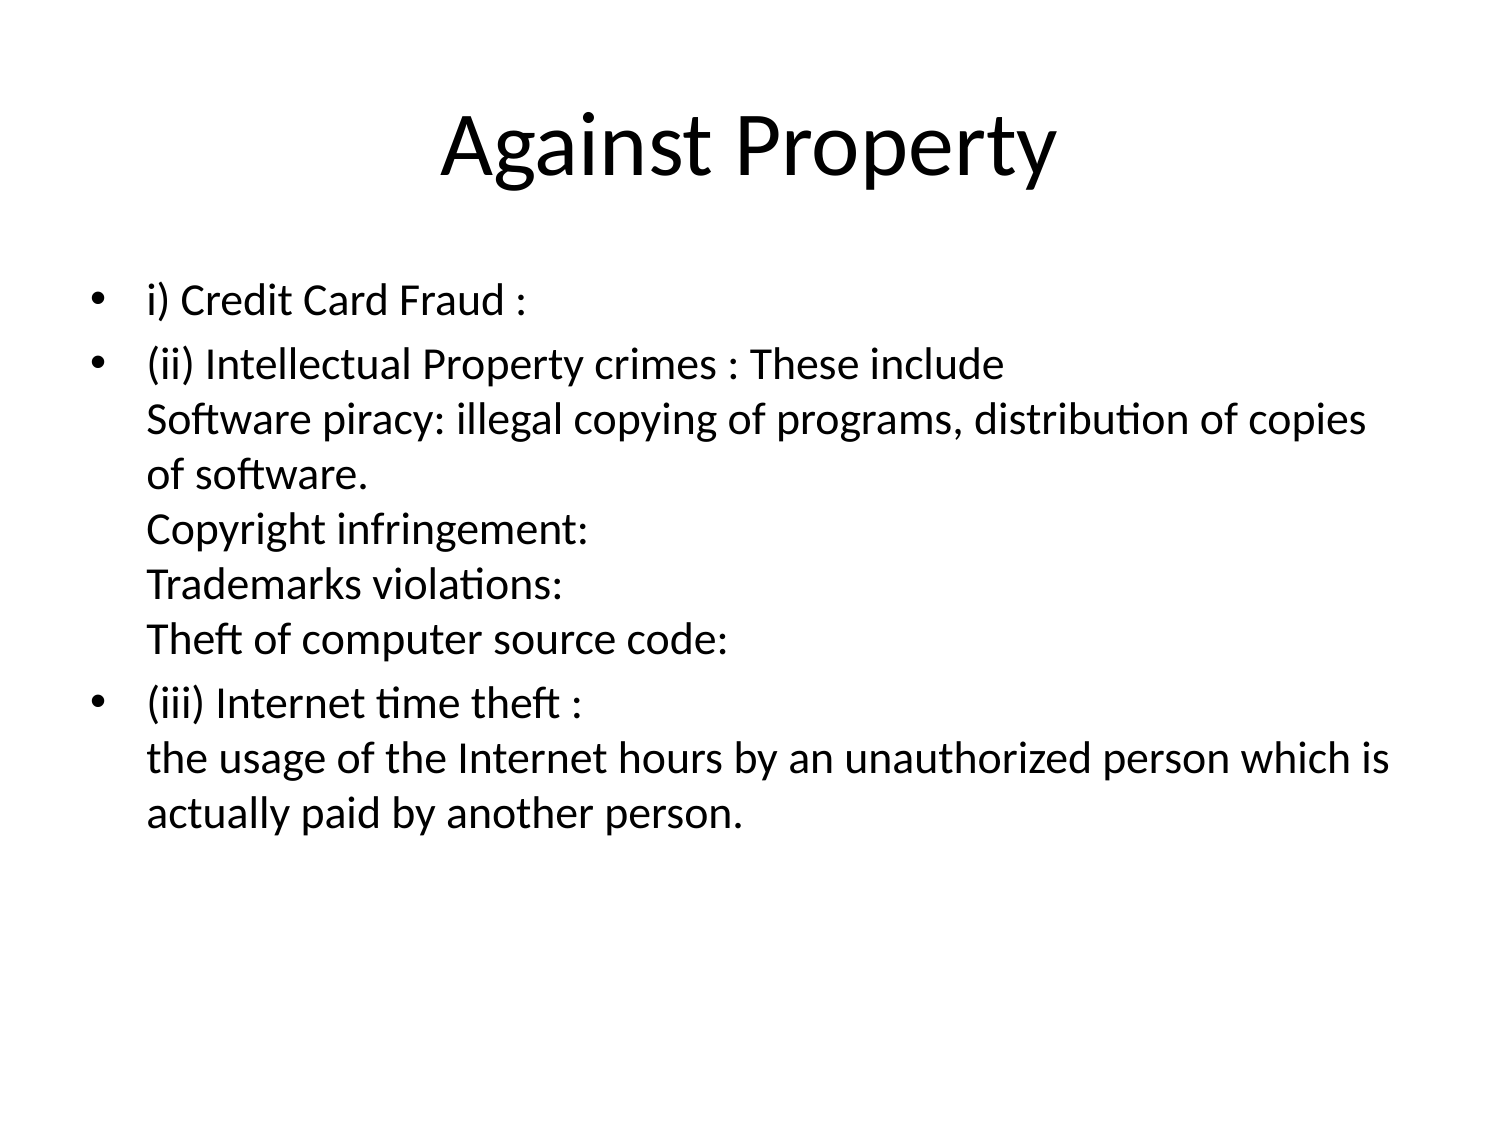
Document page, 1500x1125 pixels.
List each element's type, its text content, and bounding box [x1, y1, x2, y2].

list i) Credit Card Fraud : (ii) Intellectual Property crimes : These include Software piracy: illegal copying of programs, distribution of copies of software. Copyright infringement: Trademarks violations: Theft of computer source code: (iii) Internet time theft : the usage of the Internet hours by an unauthorized person which is actually paid by another person. [75, 262, 1425, 1005]
title Against Property [75, 45, 1425, 233]
